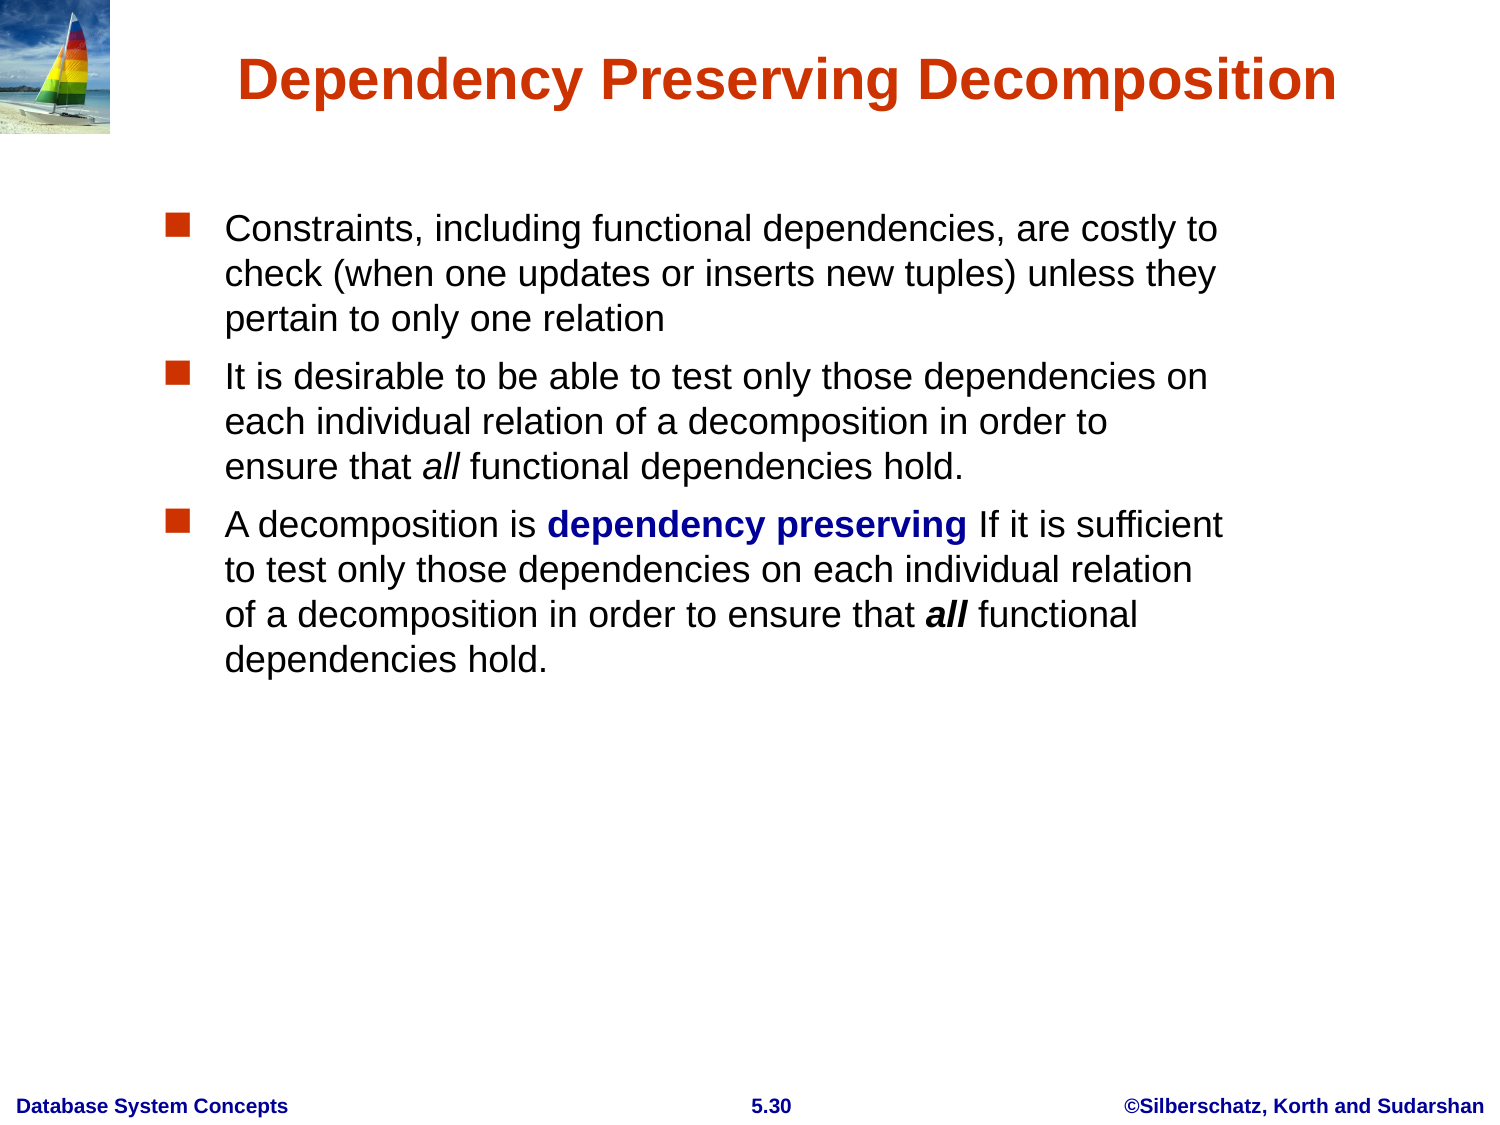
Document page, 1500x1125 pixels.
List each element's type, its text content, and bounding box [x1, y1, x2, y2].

picture [0, 0, 110, 134]
list Constraints, including functional dependencies, are costly to check (when one updates or inserts new tuples) unless they pertain to only one relation It is desirable to be able to test only those dependencies on each individual relation of a decomposition in order to ensure that all functional dependencies hold. A decomposition is dependency preserving If it is sufficient to test only those dependencies on each individual relation of a decomposition in order to ensure that all functional dependencies hold. [153, 196, 1247, 854]
title Dependency Preserving Decomposition [125, 18, 1452, 120]
